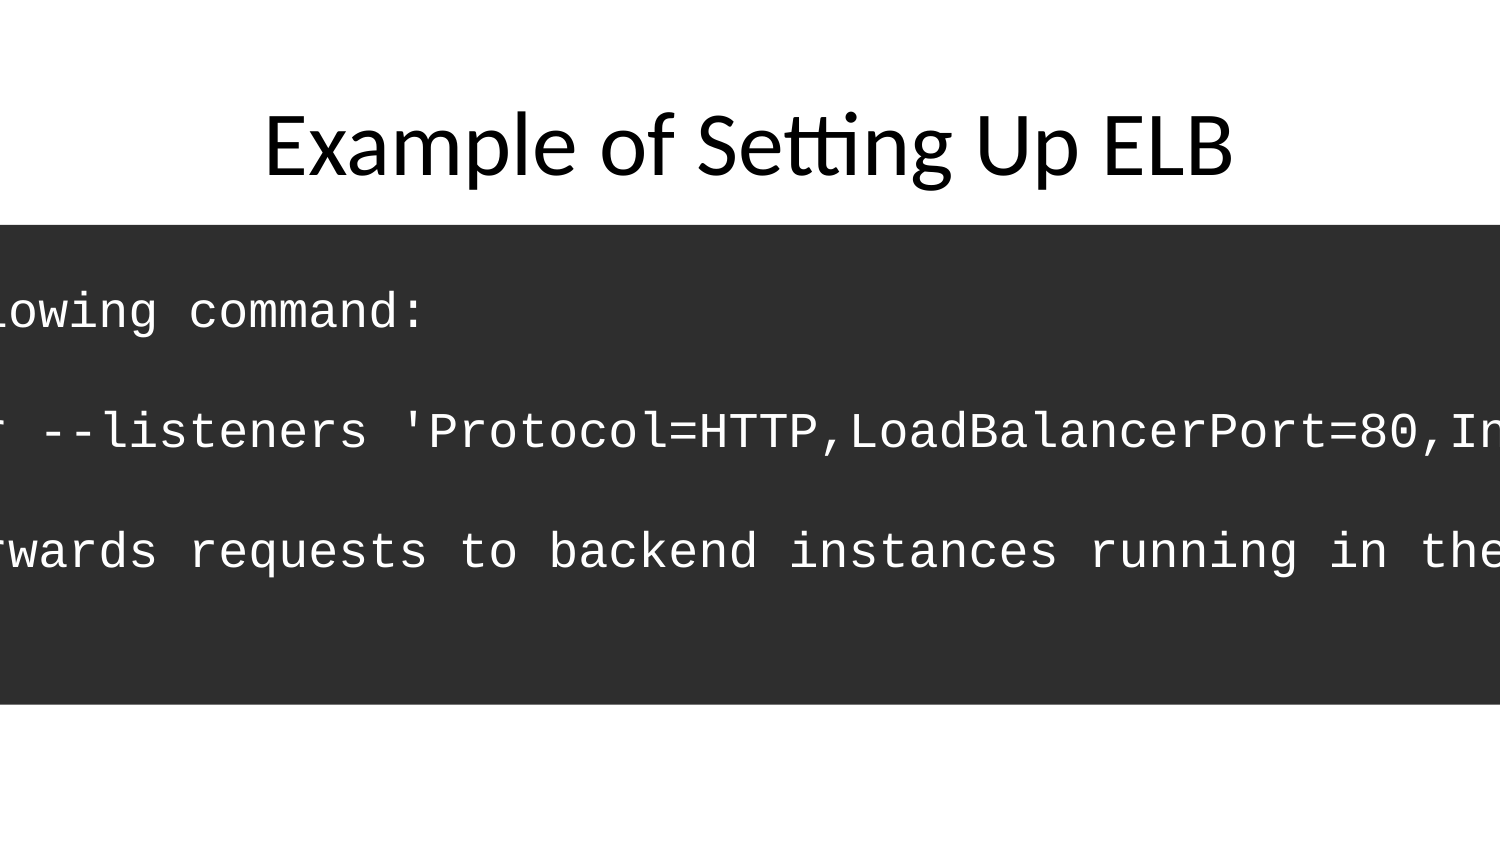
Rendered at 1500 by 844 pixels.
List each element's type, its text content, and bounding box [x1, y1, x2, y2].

text_box To set up an Application Load Balancer using AWS CLI, use the following command: ```bash aws elb create-load-balancer --load-balancer-name my-load-balancer --listeners 'Protocol=HTTP,LoadBalancerPort=80,InstanceProtocol=HTTP,InstancePort=80' --availability-zones us-west-2a ``` This command creates an ALB that listens on HTTP (port 80) and forwards requests to backend instances running in the `us-west-2a` Availability Zone. [0, 224, 1500, 705]
title Example of Setting Up ELB [75, 45, 1425, 224]
